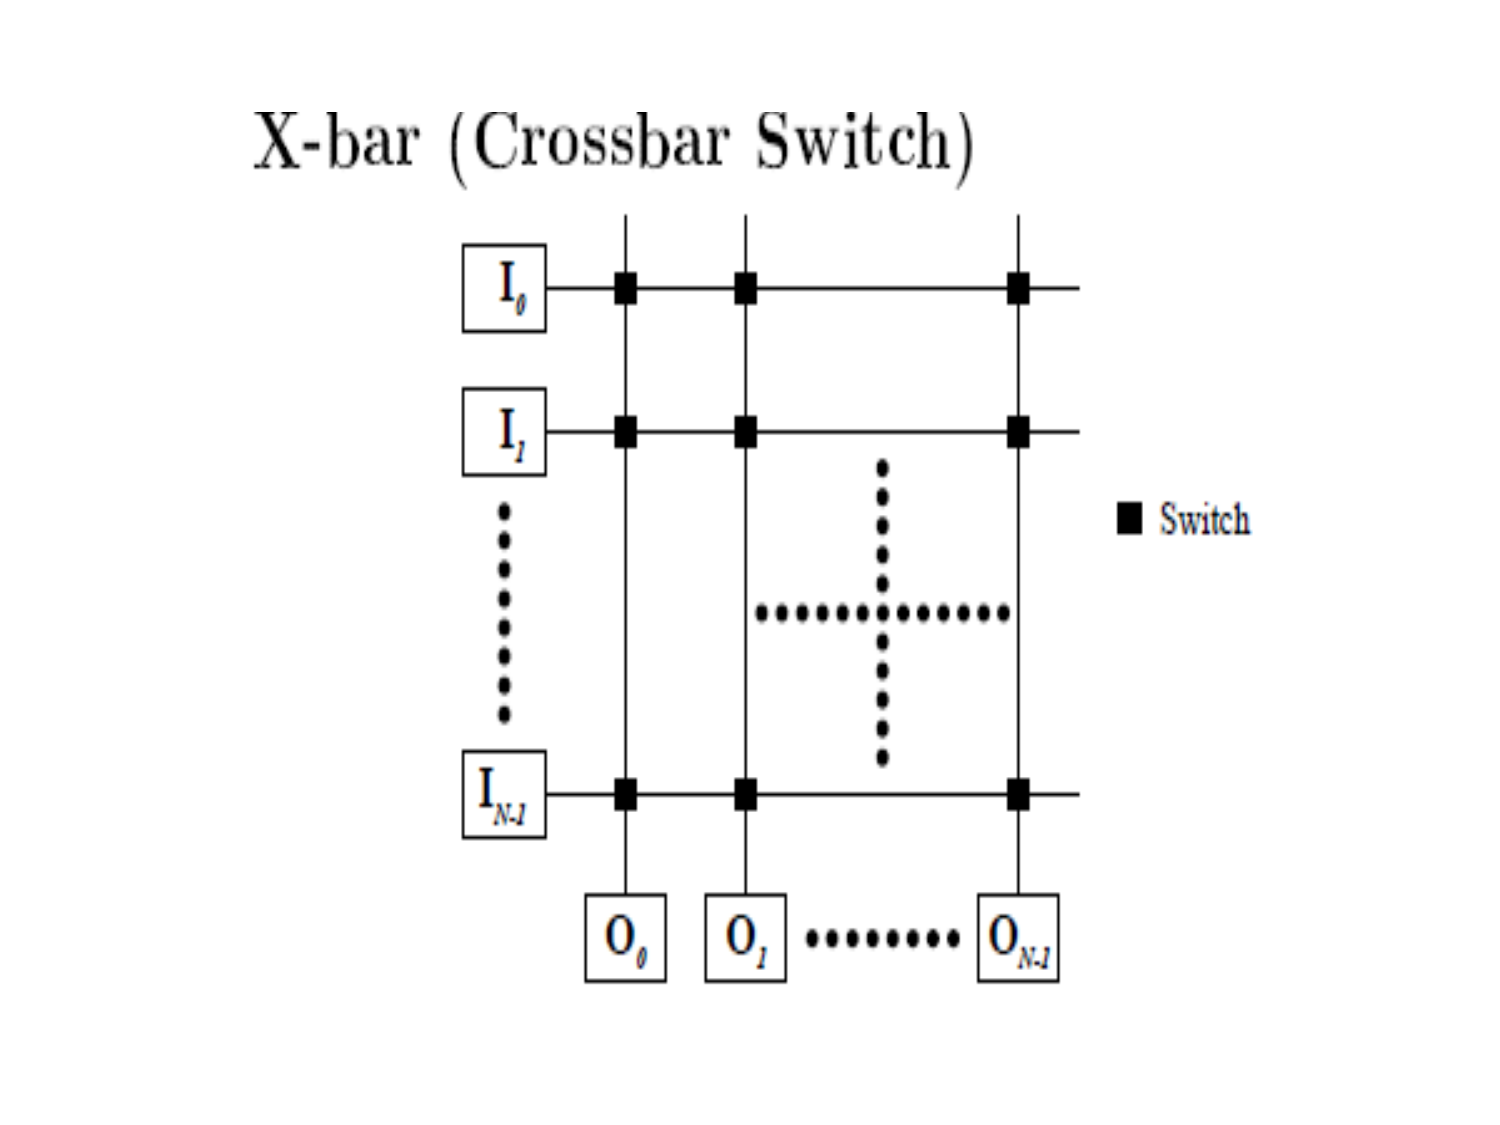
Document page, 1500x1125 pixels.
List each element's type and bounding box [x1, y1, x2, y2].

list [224, 112, 1338, 1013]
